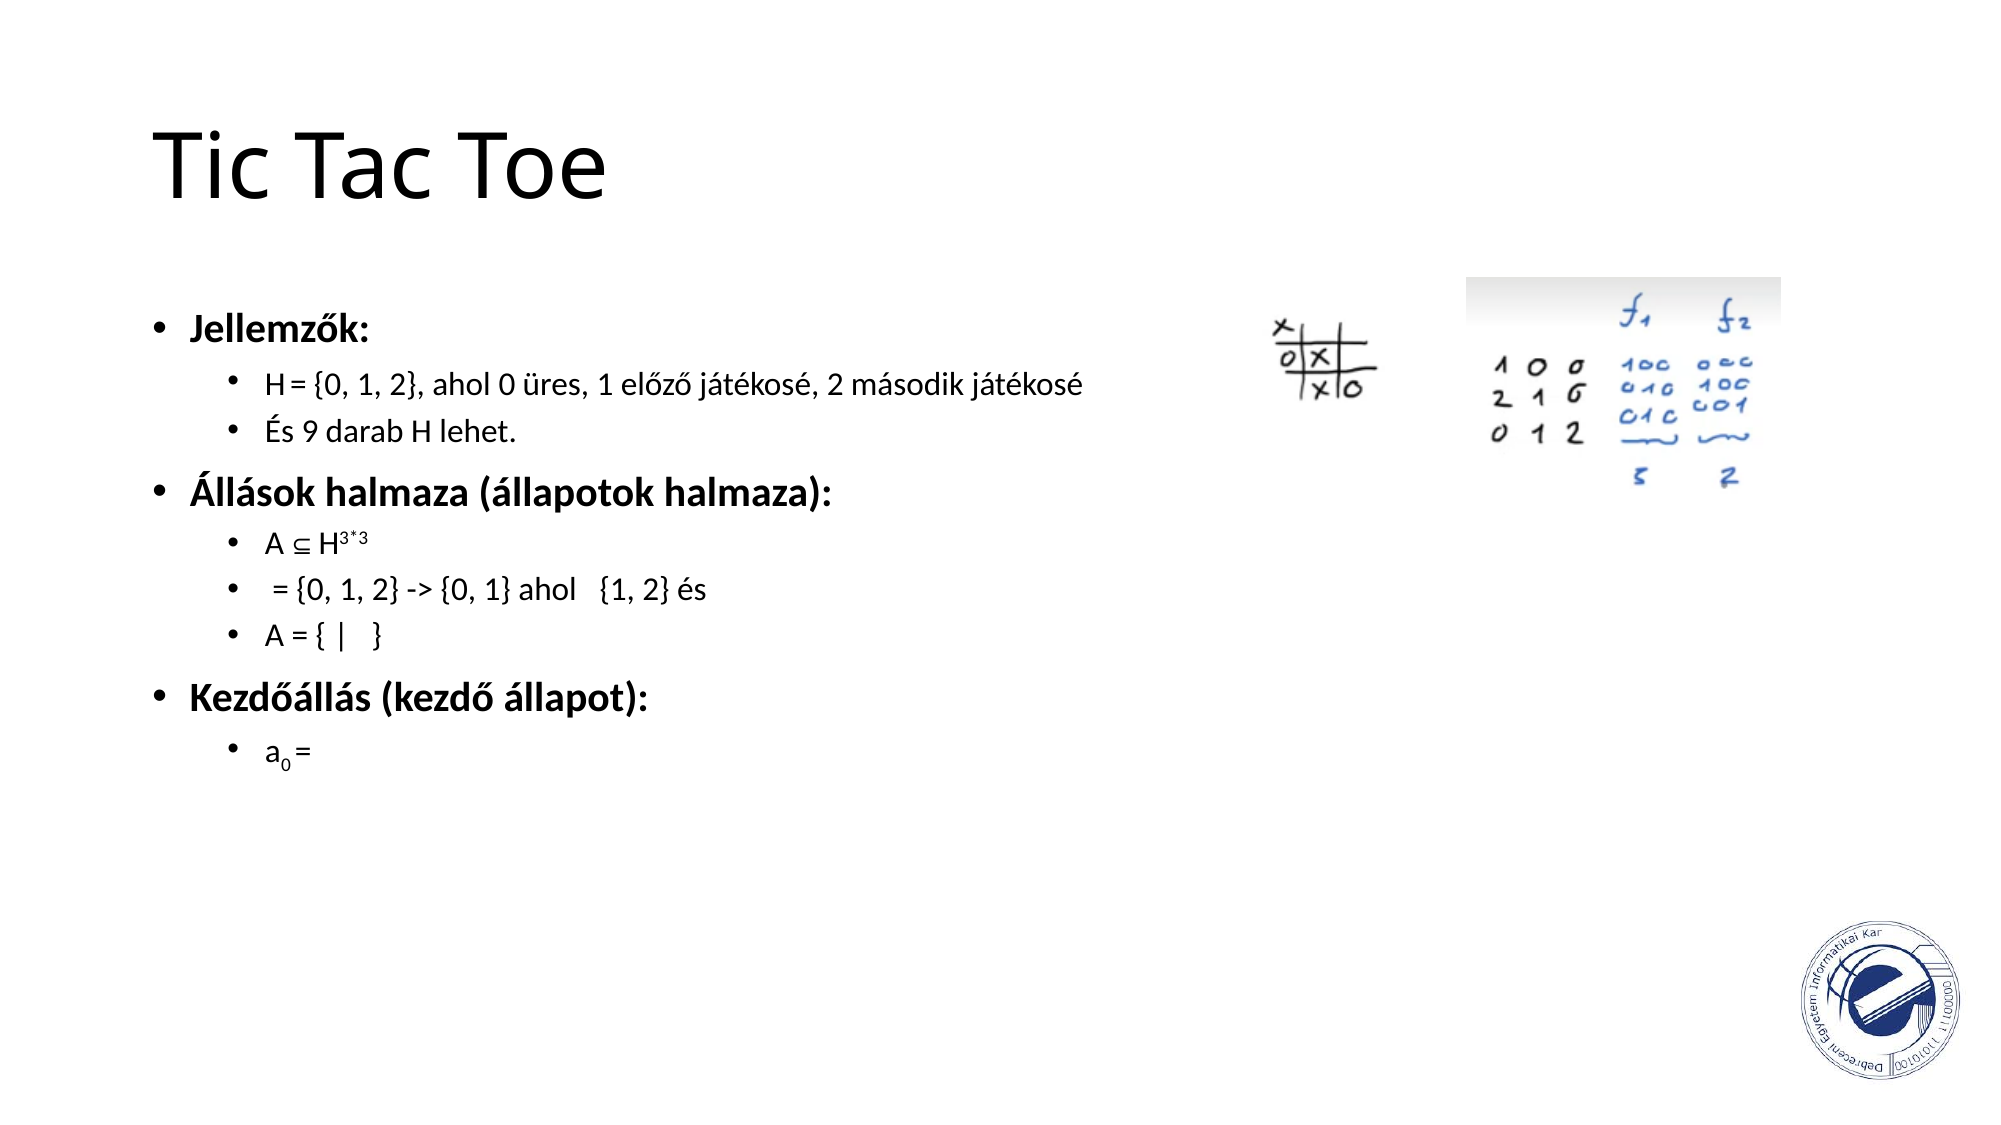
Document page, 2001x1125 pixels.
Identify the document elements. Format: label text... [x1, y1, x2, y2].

picture [1787, 907, 1968, 1094]
picture [1257, 299, 1385, 416]
picture [1466, 277, 1781, 514]
title Tic Tac Toe [137, 59, 1863, 278]
